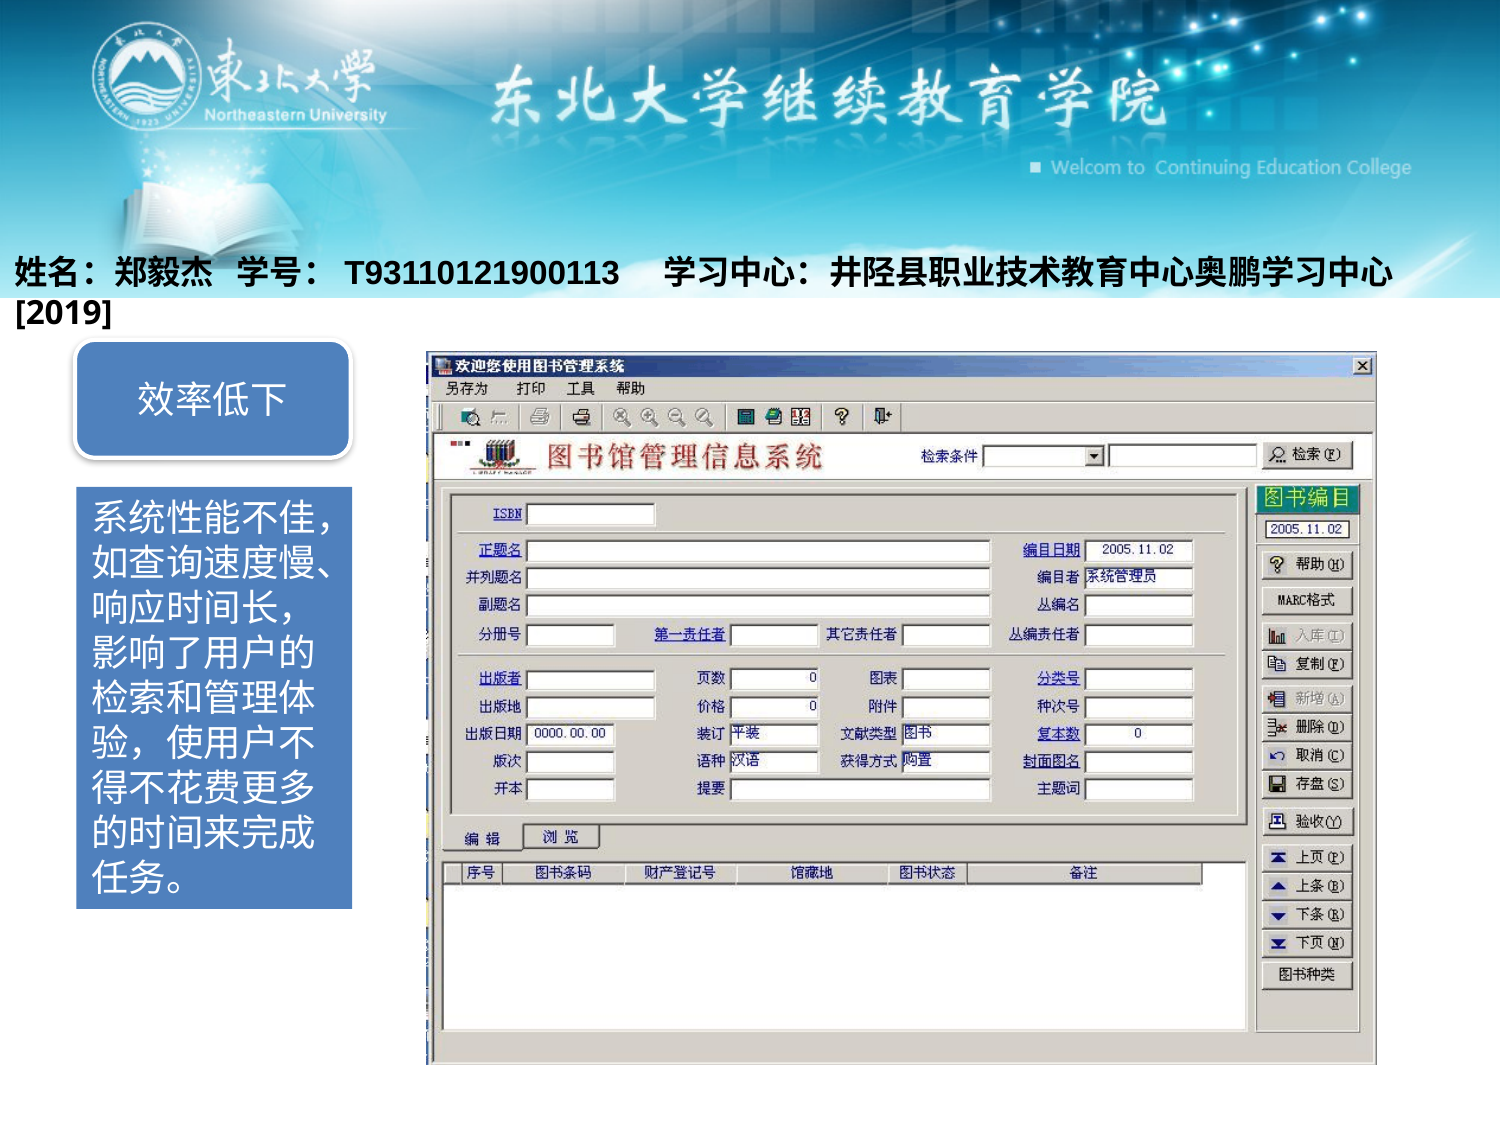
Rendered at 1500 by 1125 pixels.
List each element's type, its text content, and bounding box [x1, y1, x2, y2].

picture [426, 350, 1377, 1065]
text_box 姓名：郑毅杰 学号：T93110121900113 学习中心：井陉县职业技术教育中心奥鹏学习中心[2019] [0, 305, 1500, 379]
text_box 系统性能不佳，如查询速度慢、响应时间长，影响了用户的检索和管理体验，使用户不得不花费更多的时间来完成任务。 [76, 486, 353, 909]
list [0, 0, 1500, 298]
text_box 效率低下 [72, 337, 353, 460]
